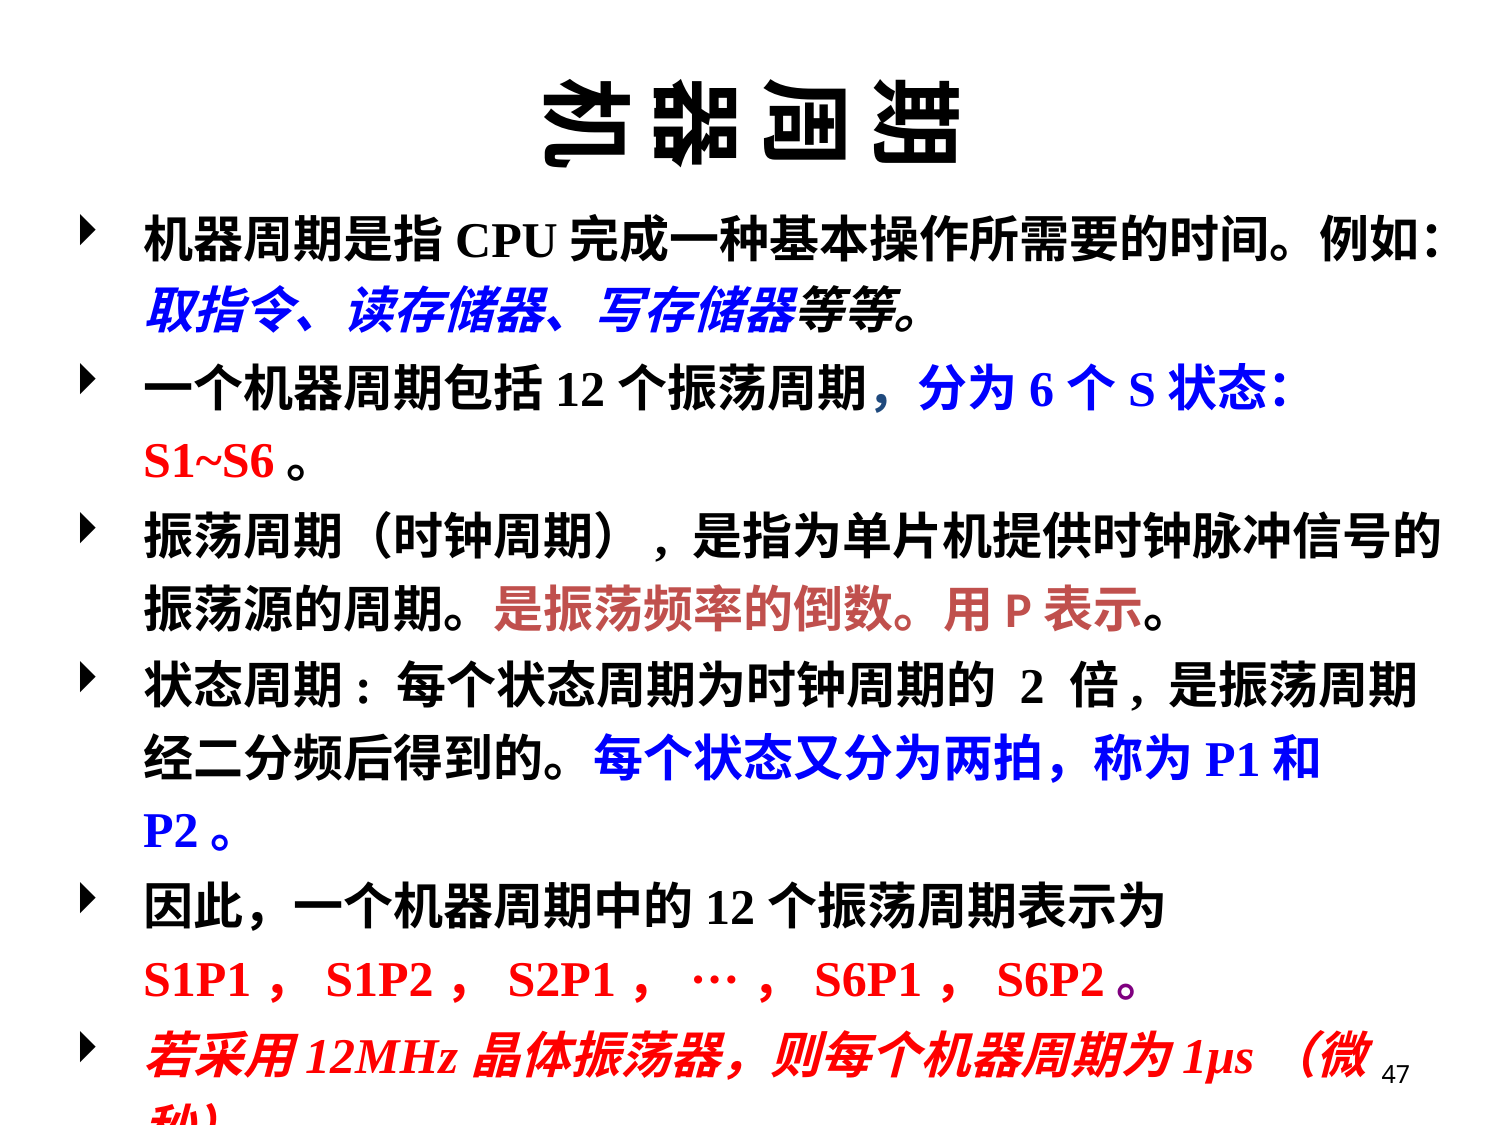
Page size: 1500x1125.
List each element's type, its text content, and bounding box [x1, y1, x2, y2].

text_box 期周器机 [519, 62, 989, 163]
text_box 47 [1074, 1024, 1425, 1100]
list 机器周期是指CPU完成一种基本操作所需要的时间。例如：取指令、读存储器、写存储器等等。 一个机器周期包括12个振荡周期，分为6个S状态：S1~S6。 振荡周期（时钟周期）, 是指为单片机提供时钟脉冲信号的振荡源的周期。是振荡频率的倒数。用P表示。 状态周期: 每个状态周期为时钟周期的 2 倍, 是振荡周期经二分频后得到的。每个状态又分为两拍，称为P1和P2。 因此，一个机器周期中的12个振荡周期表示为S1P1，S1P2，S2P1，···，S6P1，S6P2。 若采用12MHz晶体振荡器，则每个机器周期为1μs（微秒） [50, 187, 1463, 963]
footer [512, 1042, 988, 1103]
